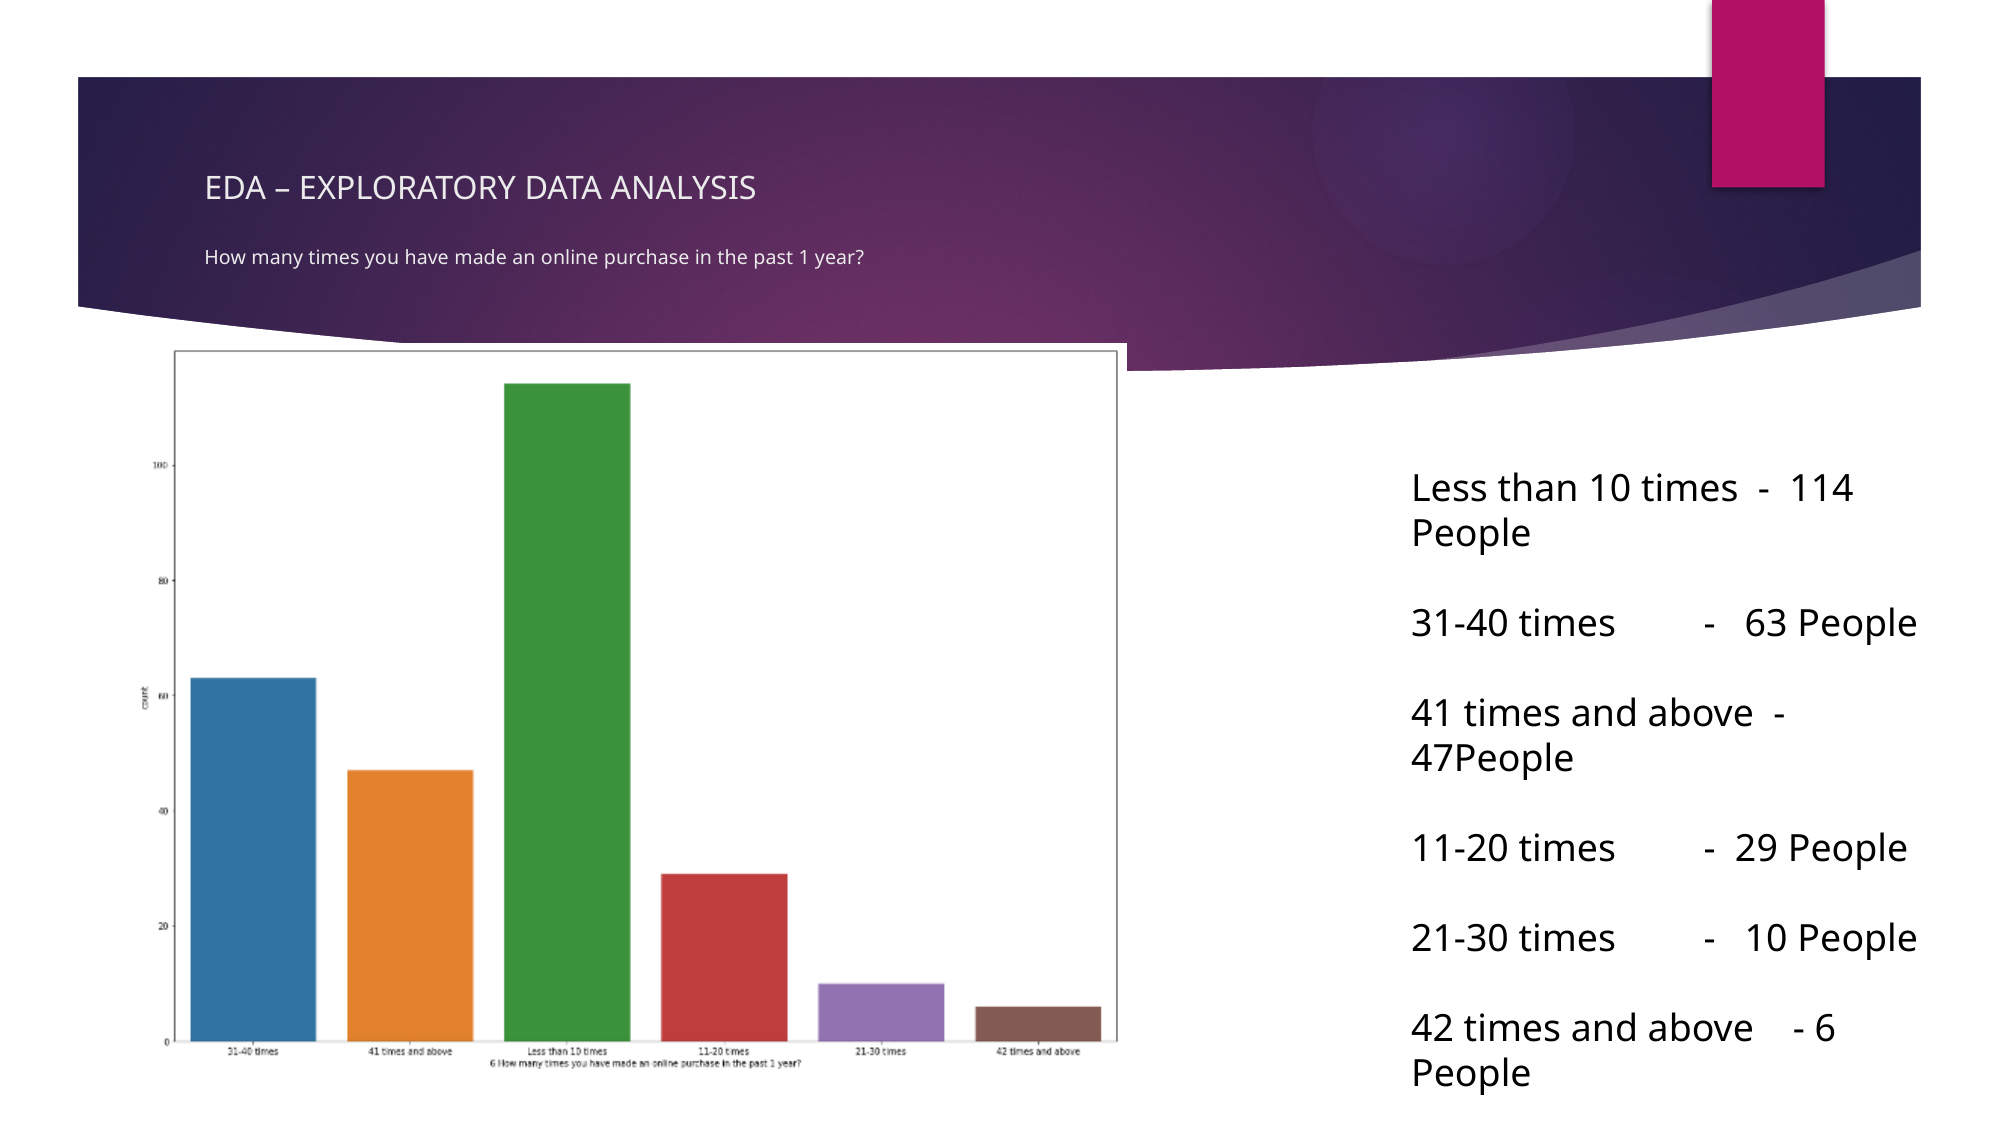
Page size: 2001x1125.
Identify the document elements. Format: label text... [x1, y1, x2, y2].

text_box Less than 10 times - 114 People 31-40 times - 63 People 41 times and above - 47People 11-20 times - 29 People 21-30 times - 10 People 42 times and above - 6 People [1396, 456, 1939, 1102]
title EDA – EXPLORATORY DATA ANALYSIS How many times you have made an online purchase in the past 1 year? [189, 159, 1627, 276]
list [128, 343, 1128, 1085]
